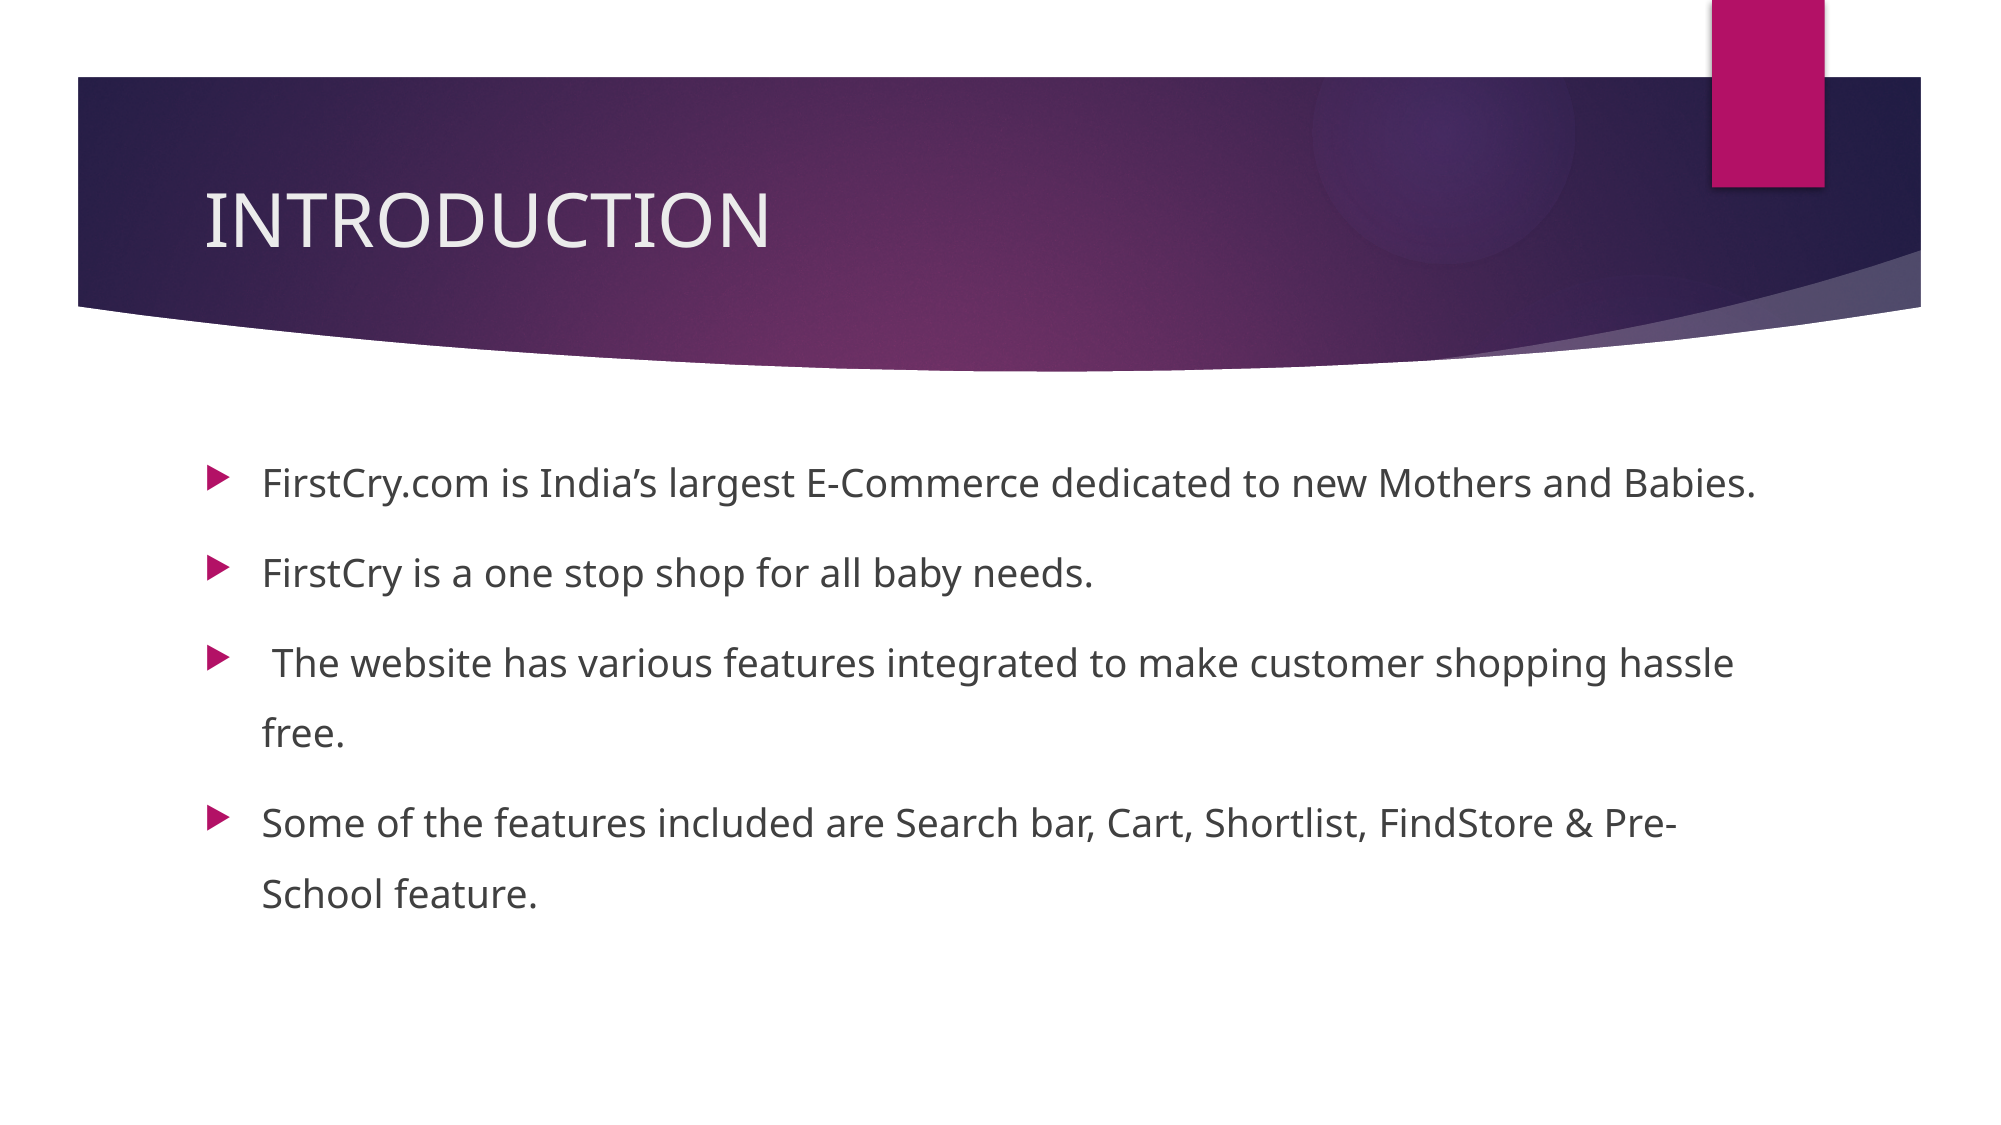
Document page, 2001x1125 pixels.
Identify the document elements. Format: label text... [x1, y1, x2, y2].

title INTRODUCTION [189, 159, 1627, 276]
list FirstCry.com is India’s largest E-Commerce dedicated to new Mothers and Babies. FirstCry is a one stop shop for all baby needs. The website has various features integrated to make customer shopping hassle free. Some of the features included are Search bar, Cart, Shortlist, FindStore & Pre-School feature. [189, 427, 1776, 988]
